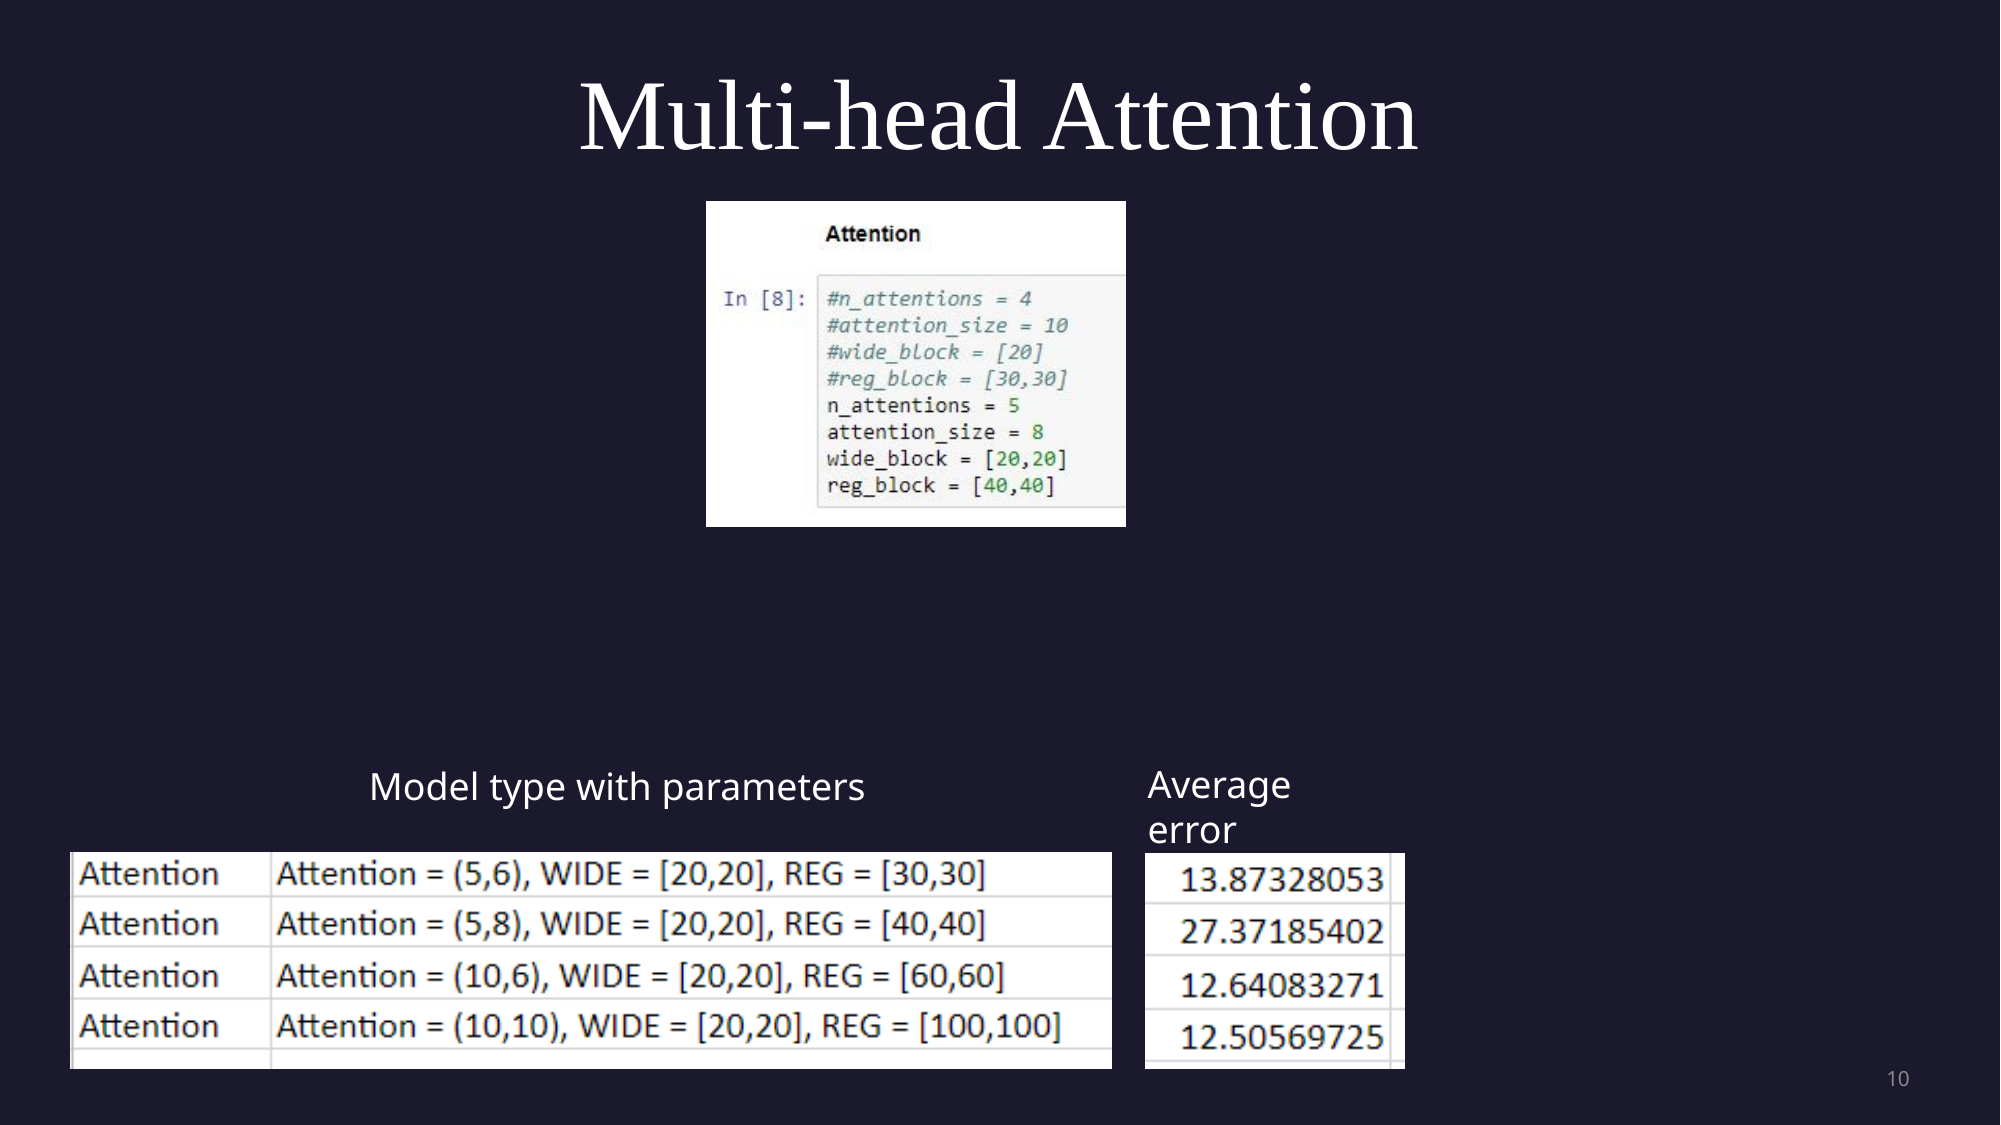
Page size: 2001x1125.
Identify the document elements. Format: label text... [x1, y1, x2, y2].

slide_number 10 [1632, 1067, 1910, 1093]
text_box Model type with parameters [353, 755, 1062, 816]
title Multi-head Attention [516, 63, 1483, 283]
picture [1145, 853, 1405, 1069]
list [706, 201, 1126, 527]
picture [70, 852, 1112, 1069]
text_box Average error [1132, 753, 1403, 859]
